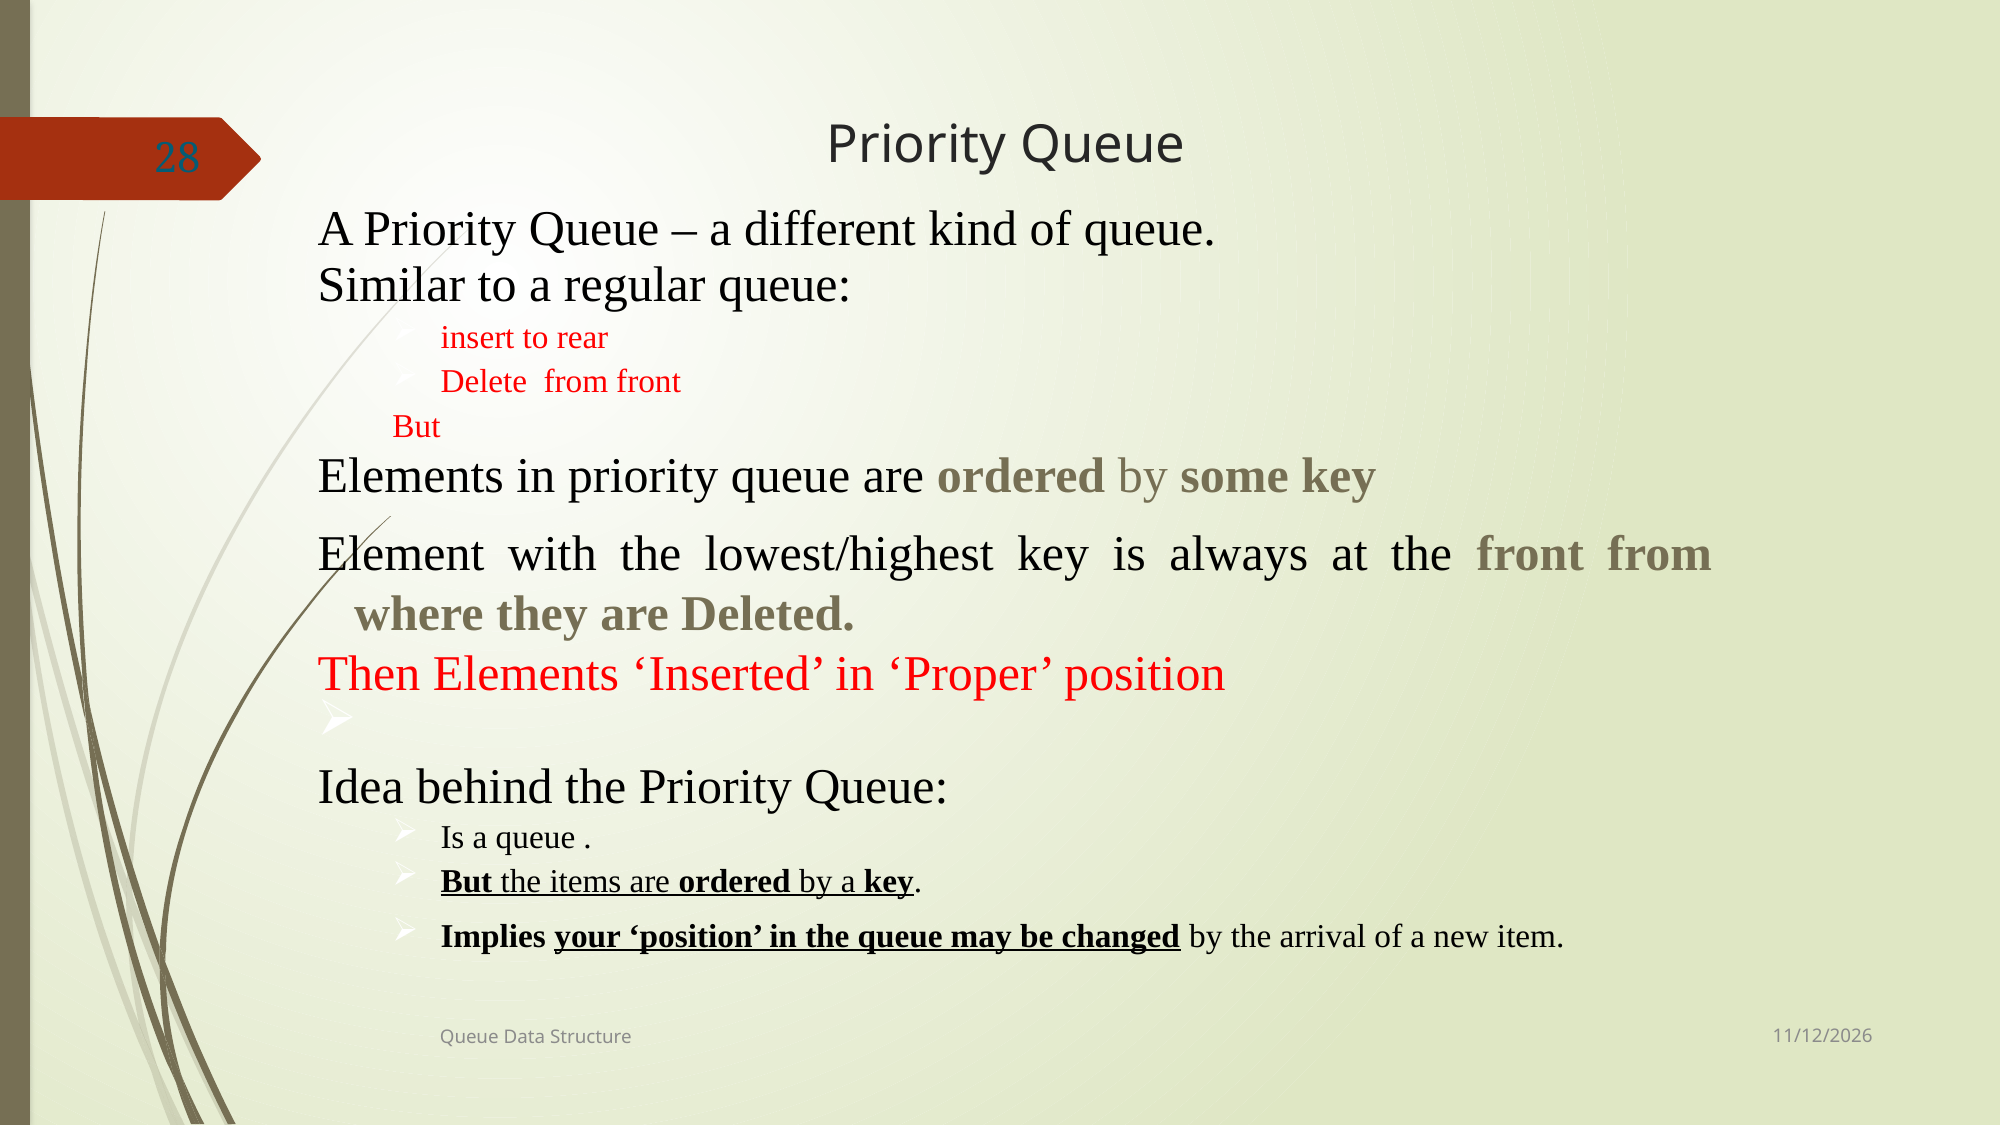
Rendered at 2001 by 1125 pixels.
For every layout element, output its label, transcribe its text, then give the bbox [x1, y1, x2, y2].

title Priority Queue [267, 101, 1745, 182]
slide_number 28 [87, 129, 216, 190]
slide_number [1699, 1005, 1888, 1067]
footer Queue Data Structure [424, 1006, 1675, 1067]
list A Priority Queue – a different kind of queue. Similar to a regular queue: insert to rear Delete from front But Elements in priority queue are ordered by some key Element with the lowest/highest key is always at the front from where they are Deleted. Then Elements ‘Inserted’ in ‘Proper’ position Idea behind the Priority Queue: Is a queue . But the items are ordered by a key. Implies your ‘position’ in the queue may be changed by the arrival of a new item. [309, 208, 1721, 1114]
